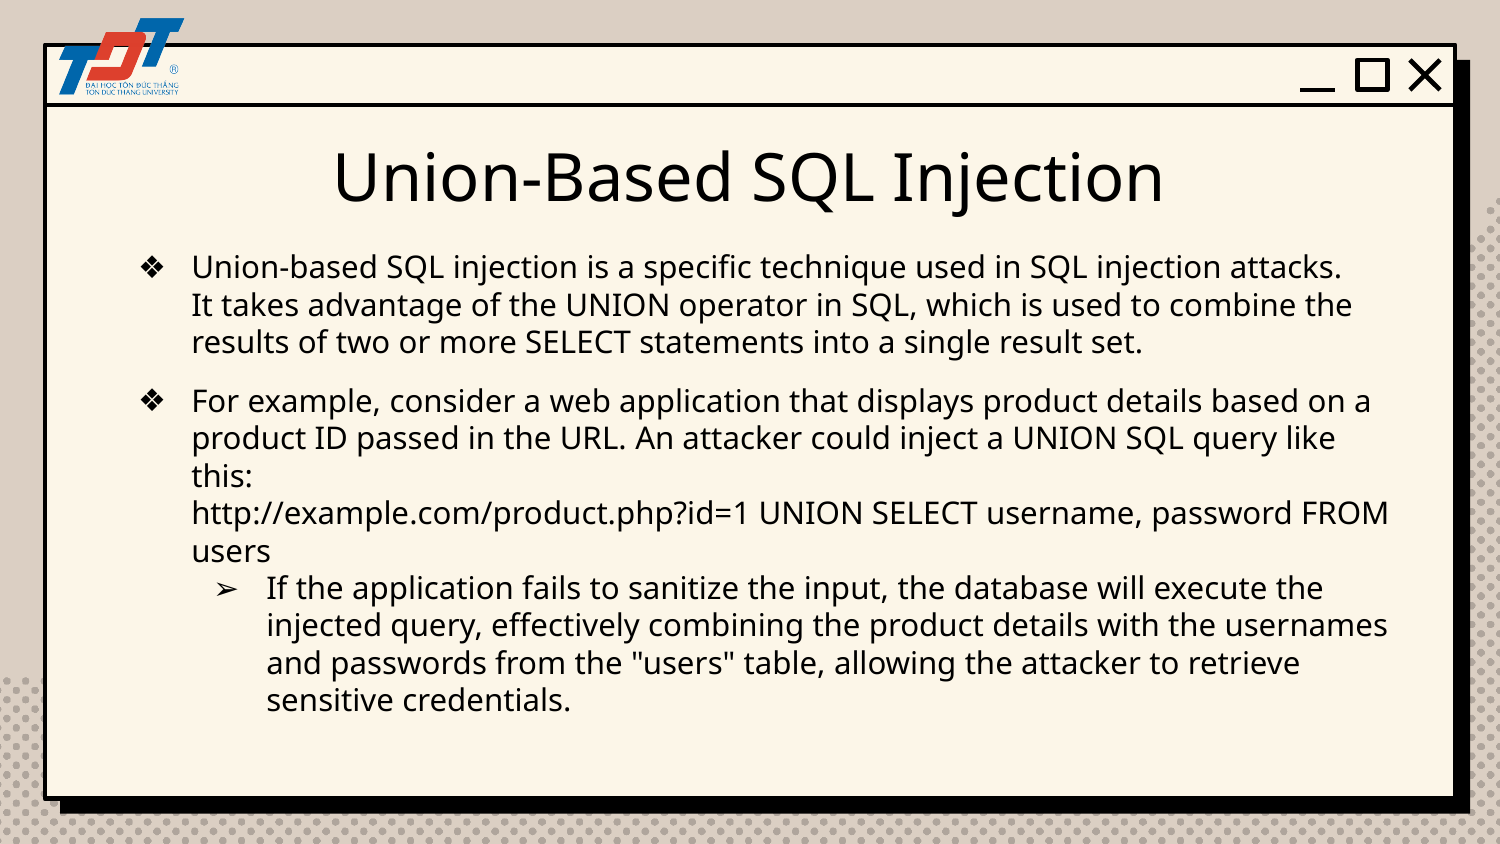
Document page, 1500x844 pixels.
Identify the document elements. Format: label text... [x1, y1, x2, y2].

text_box Union-based SQL injection is a specific technique used in SQL injection attacks. It takes advantage of the UNION operator in SQL, which is used to combine the results of two or more SELECT statements into a single result set. [101, 232, 1374, 366]
picture [54, 0, 188, 131]
text_box For example, consider a web application that displays product details based on a product ID passed in the URL. An attacker could inject a UNION SQL query like this: http://example.com/product.php?id=1 UNION SELECT username, password FROM users If the application fails to sanitize the input, the database will execute the injected query, effectively combining the product details with the usernames and passwords from the "users" table, allowing the attacker to retrieve sensitive credentials. [101, 366, 1419, 733]
title Union-Based SQL Injection [117, 120, 1383, 233]
